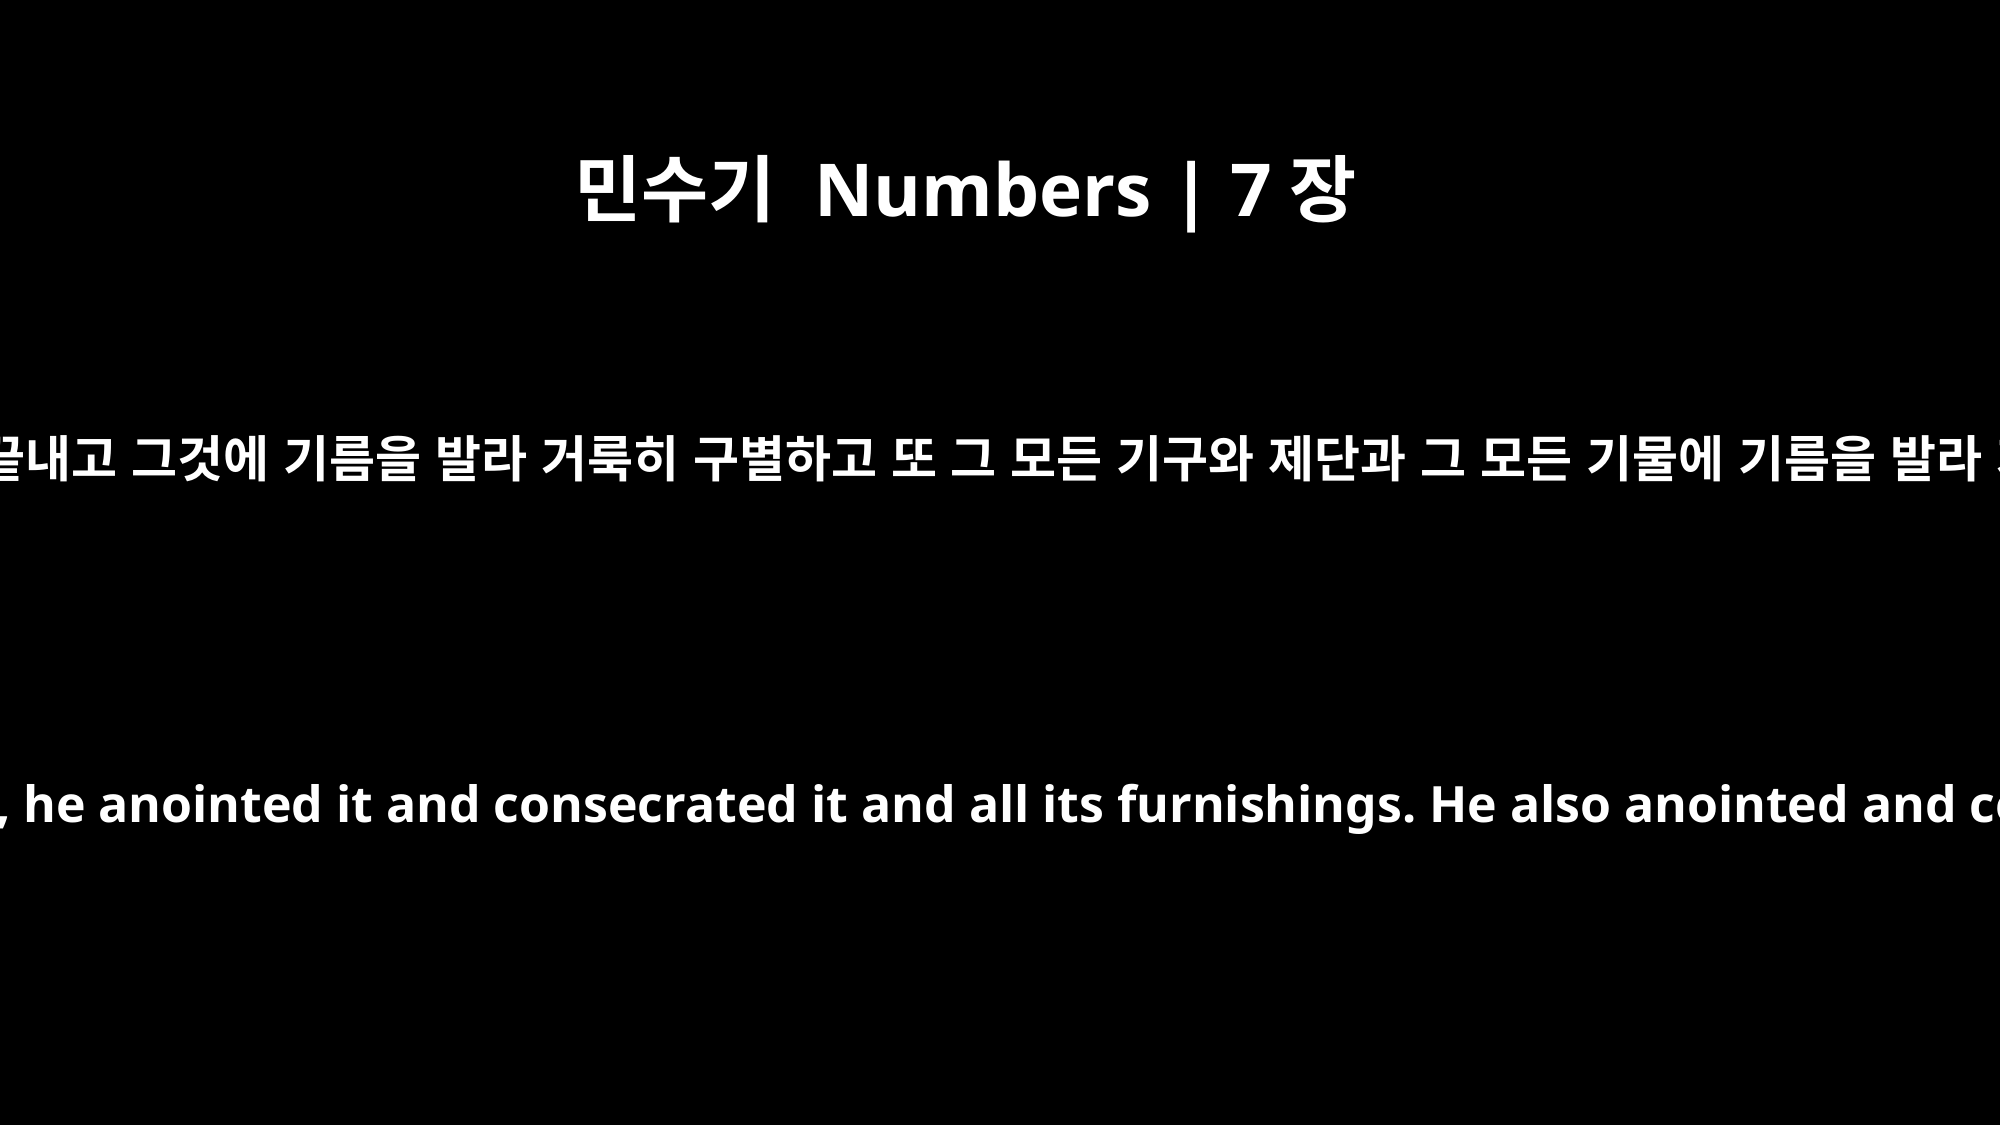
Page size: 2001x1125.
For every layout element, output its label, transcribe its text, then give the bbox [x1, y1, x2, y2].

text_box 민수기 Numbers | 7장 [559, 136, 1373, 239]
text_box When Moses finished setting up the tabernacle, he anointed it and consecrated it and all its furnishings. He also anointed and consecrated the altar and all its utensils. [0, 764, 2000, 840]
text_box 1 모세가 장막 세우기를 끝내고 그것에 기름을 발라 거룩히 구별하고 또 그 모든 기구와 제단과 그 모든 기물에 기름을 발라 거룩히 구별한 날에 [0, 359, 2000, 495]
